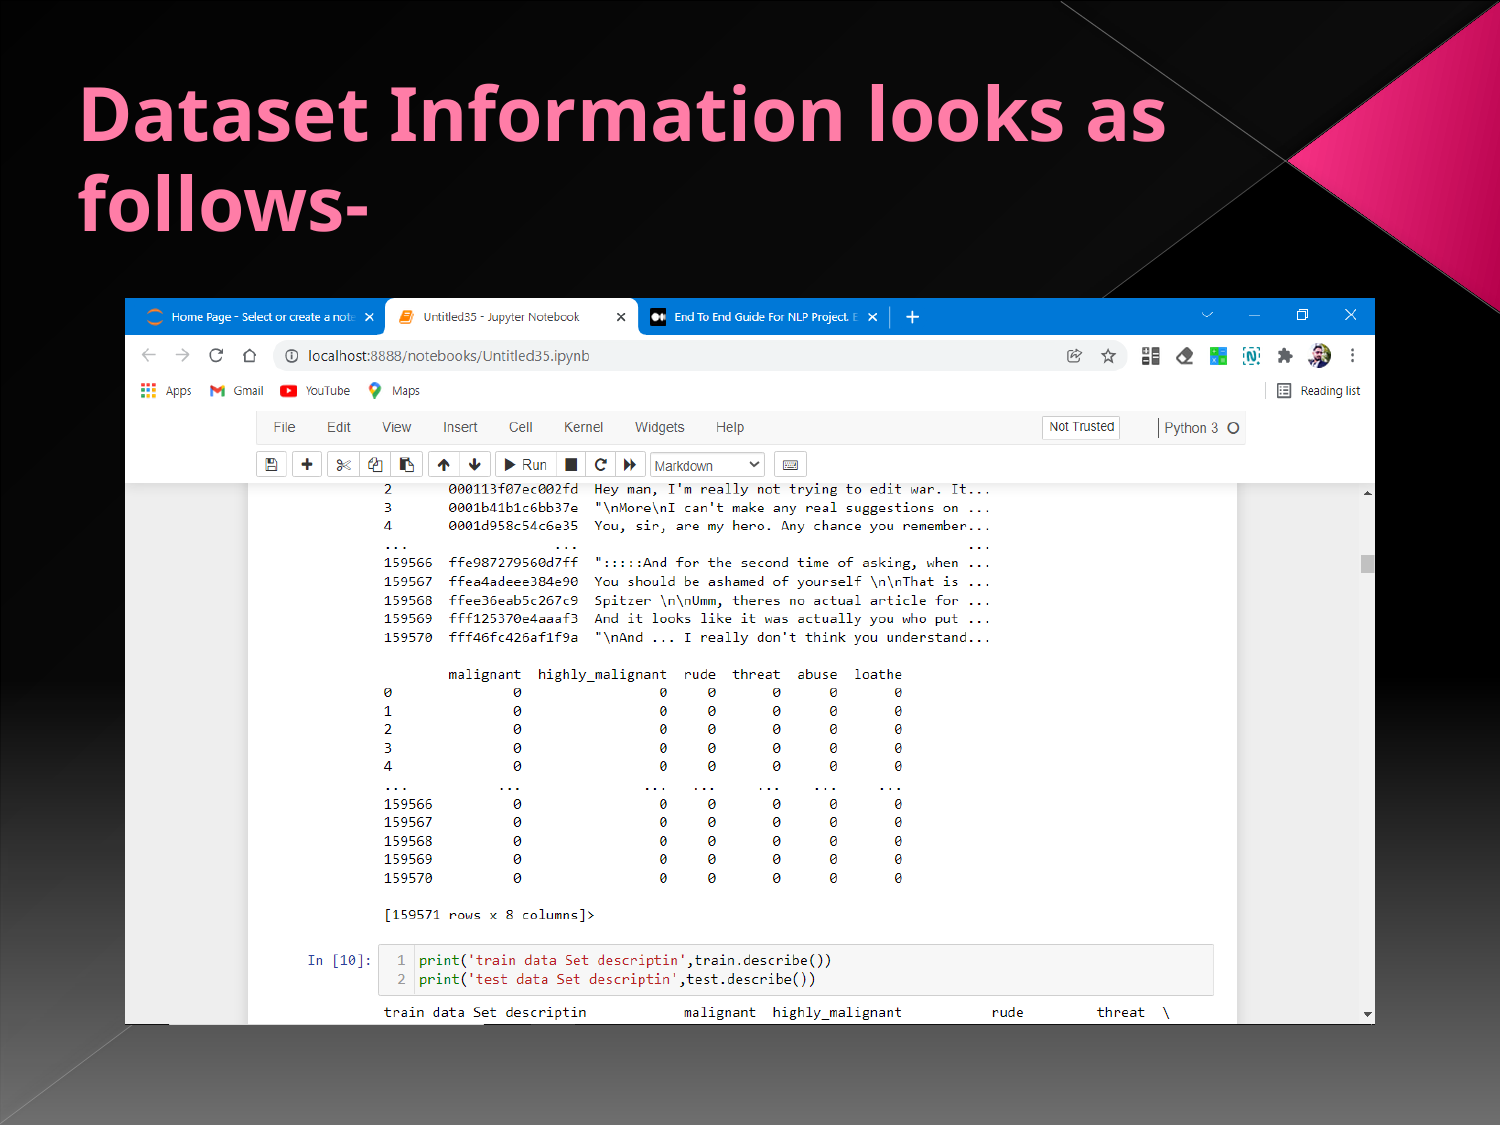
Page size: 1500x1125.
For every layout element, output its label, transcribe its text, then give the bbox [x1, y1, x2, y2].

picture [124, 297, 1376, 1026]
title Dataset Information looks as follows- [62, 44, 1250, 268]
